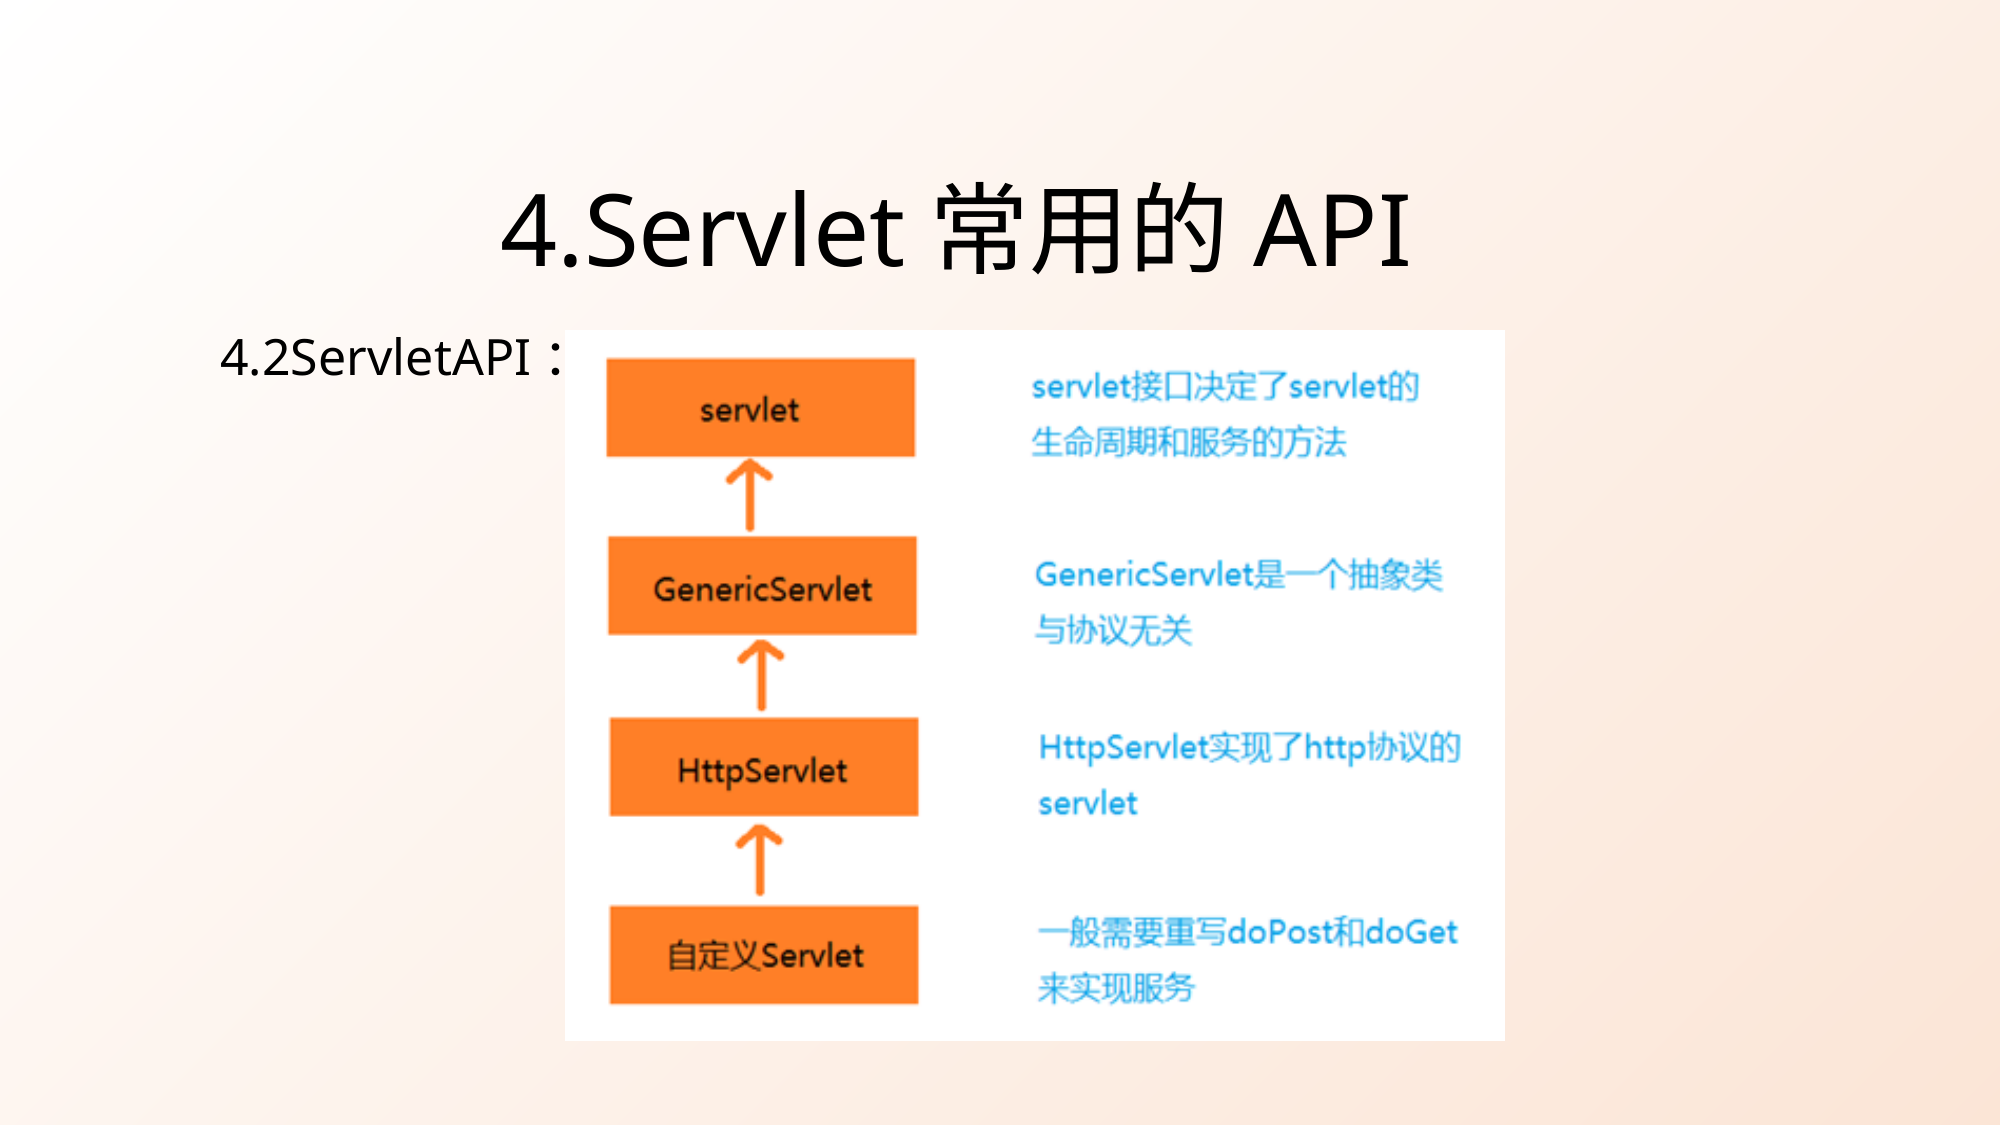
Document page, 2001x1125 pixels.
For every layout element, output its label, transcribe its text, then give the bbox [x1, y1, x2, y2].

text_box 4.Servlet常用的API [210, 158, 1703, 294]
picture [565, 330, 1505, 1041]
text_box 4.2ServletAPI： [205, 318, 1698, 393]
